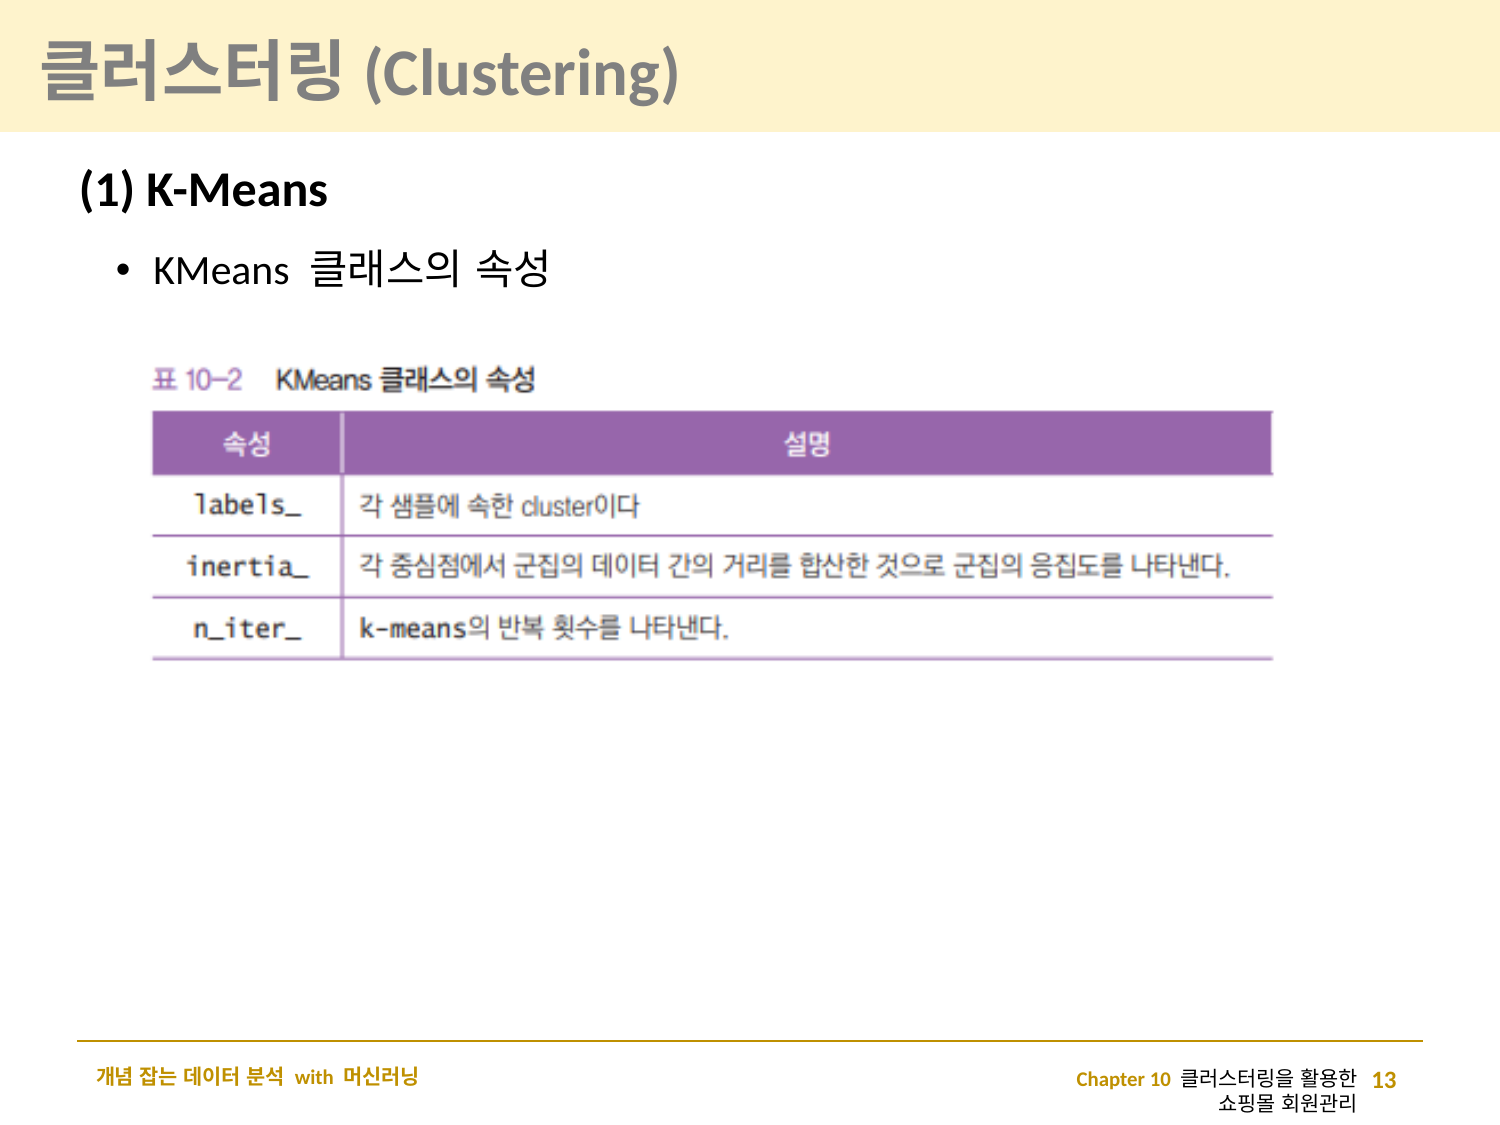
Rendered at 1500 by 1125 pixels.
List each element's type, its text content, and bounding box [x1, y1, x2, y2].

list KMeans 클래스의 속성 [100, 241, 1390, 937]
list (1) K-Means [64, 155, 1369, 232]
picture [142, 352, 1290, 684]
title 클러스터링(Clustering) [24, 30, 1319, 119]
